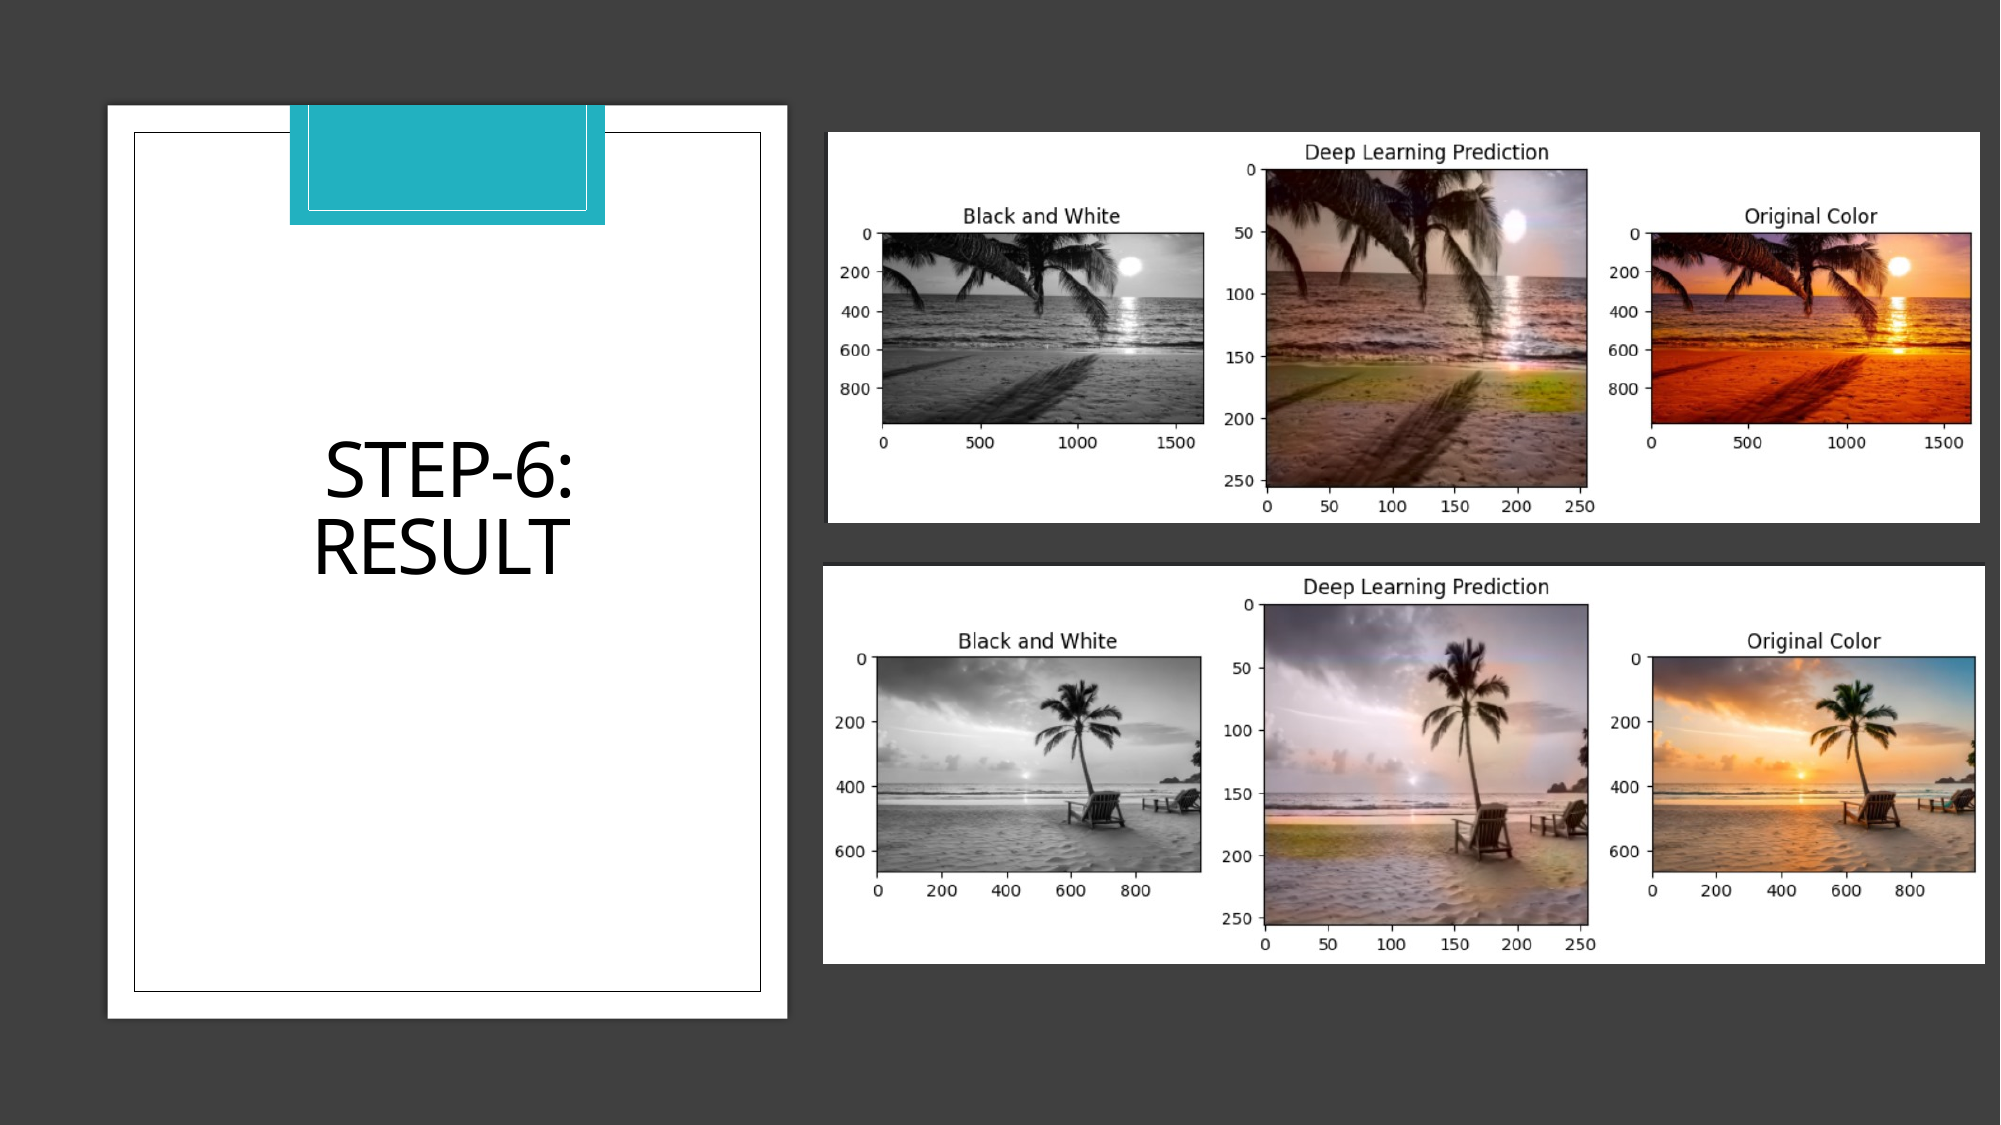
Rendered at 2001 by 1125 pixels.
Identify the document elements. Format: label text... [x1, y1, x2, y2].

text_box [289, 104, 606, 226]
title Step-6: result [206, 255, 695, 771]
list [824, 132, 1980, 523]
picture [823, 562, 1985, 964]
text_box [134, 132, 761, 992]
text_box [0, 0, 2000, 1125]
text_box [107, 105, 788, 1019]
